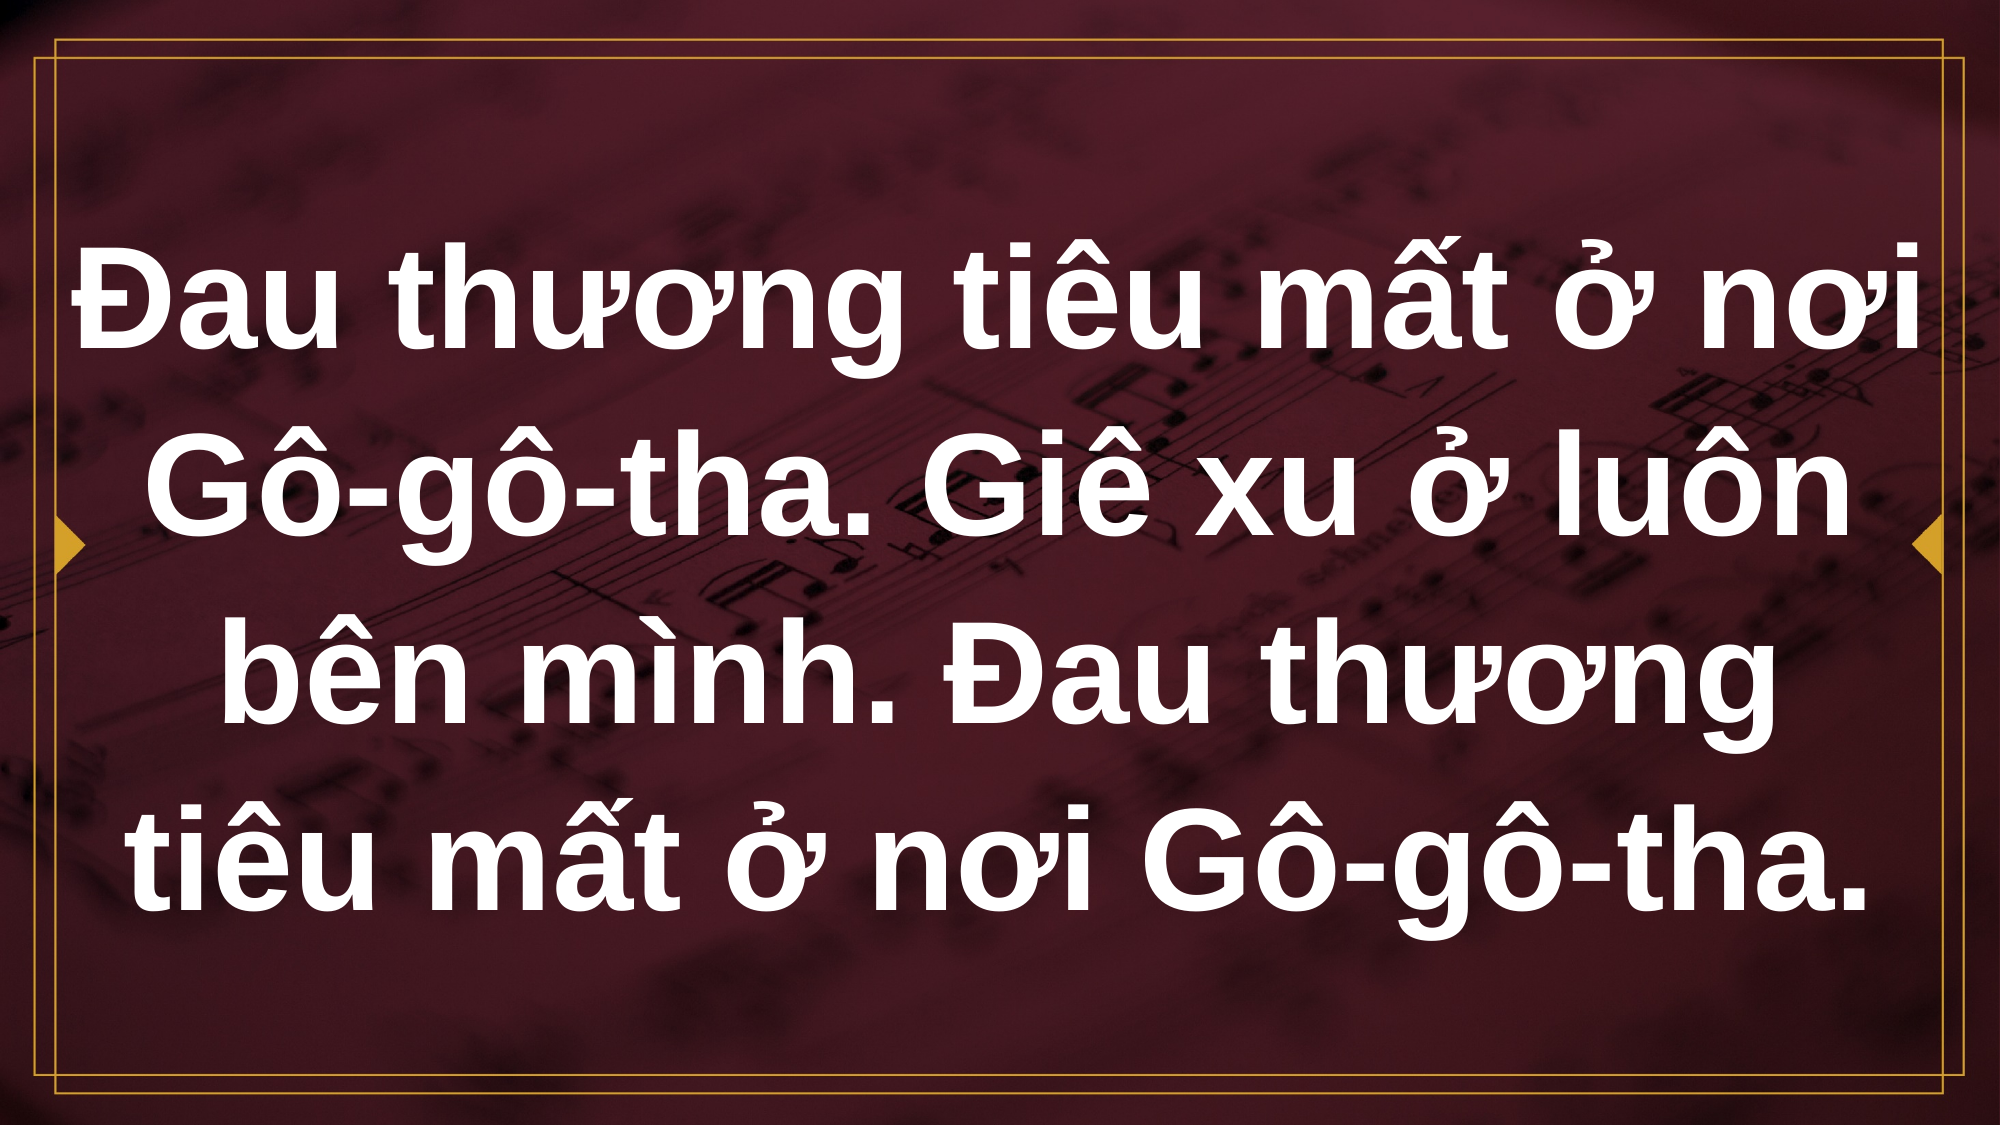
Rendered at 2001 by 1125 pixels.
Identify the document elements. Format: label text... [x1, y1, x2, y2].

picture [0, 0, 2000, 1125]
title Đau thương tiêu mất ở nơi Gô-gô-tha. Giê xu ở luôn bên mình. Đau thương tiêu mất ở nơi Gô-gô-tha. [55, 53, 1945, 1077]
